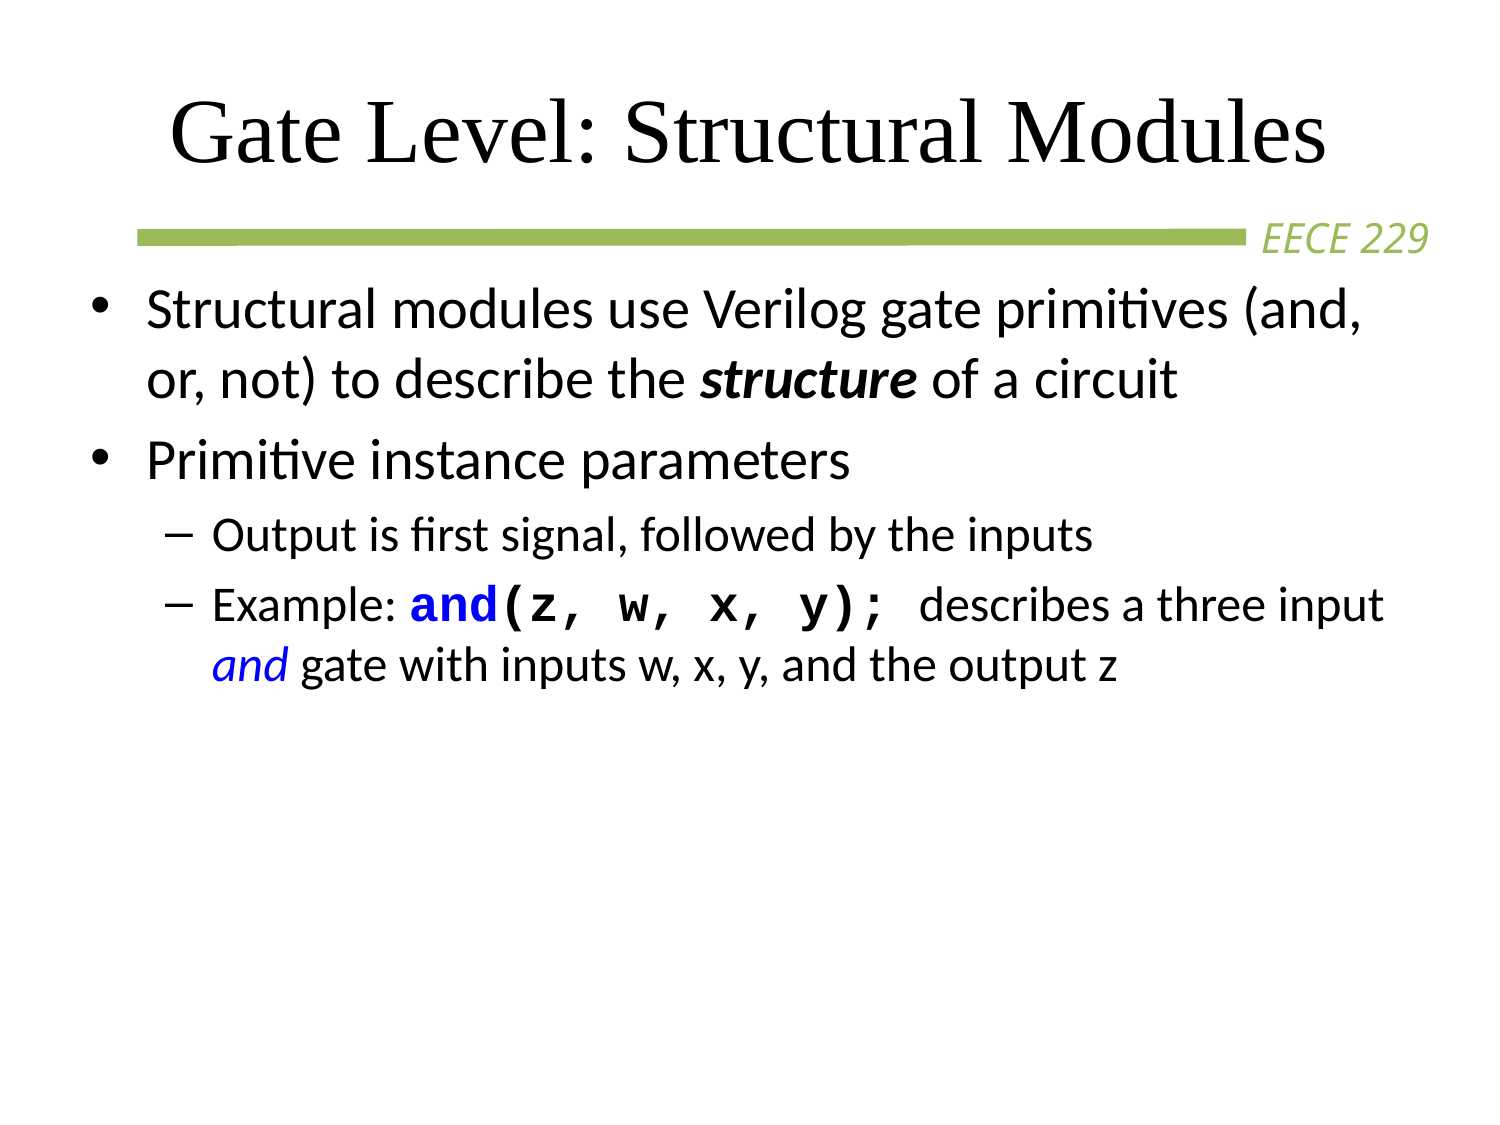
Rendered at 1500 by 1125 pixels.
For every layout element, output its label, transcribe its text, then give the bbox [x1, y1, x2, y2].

title Gate Level: Structural Modules [75, 31, 1425, 220]
list Structural modules use Verilog gate primitives (and, or, not) to describe the structure of a circuit Primitive instance parameters Output is first signal, followed by the inputs Example: and(z, w, x, y); describes a three input and gate with inputs w, x, y, and the output z [75, 262, 1425, 1005]
